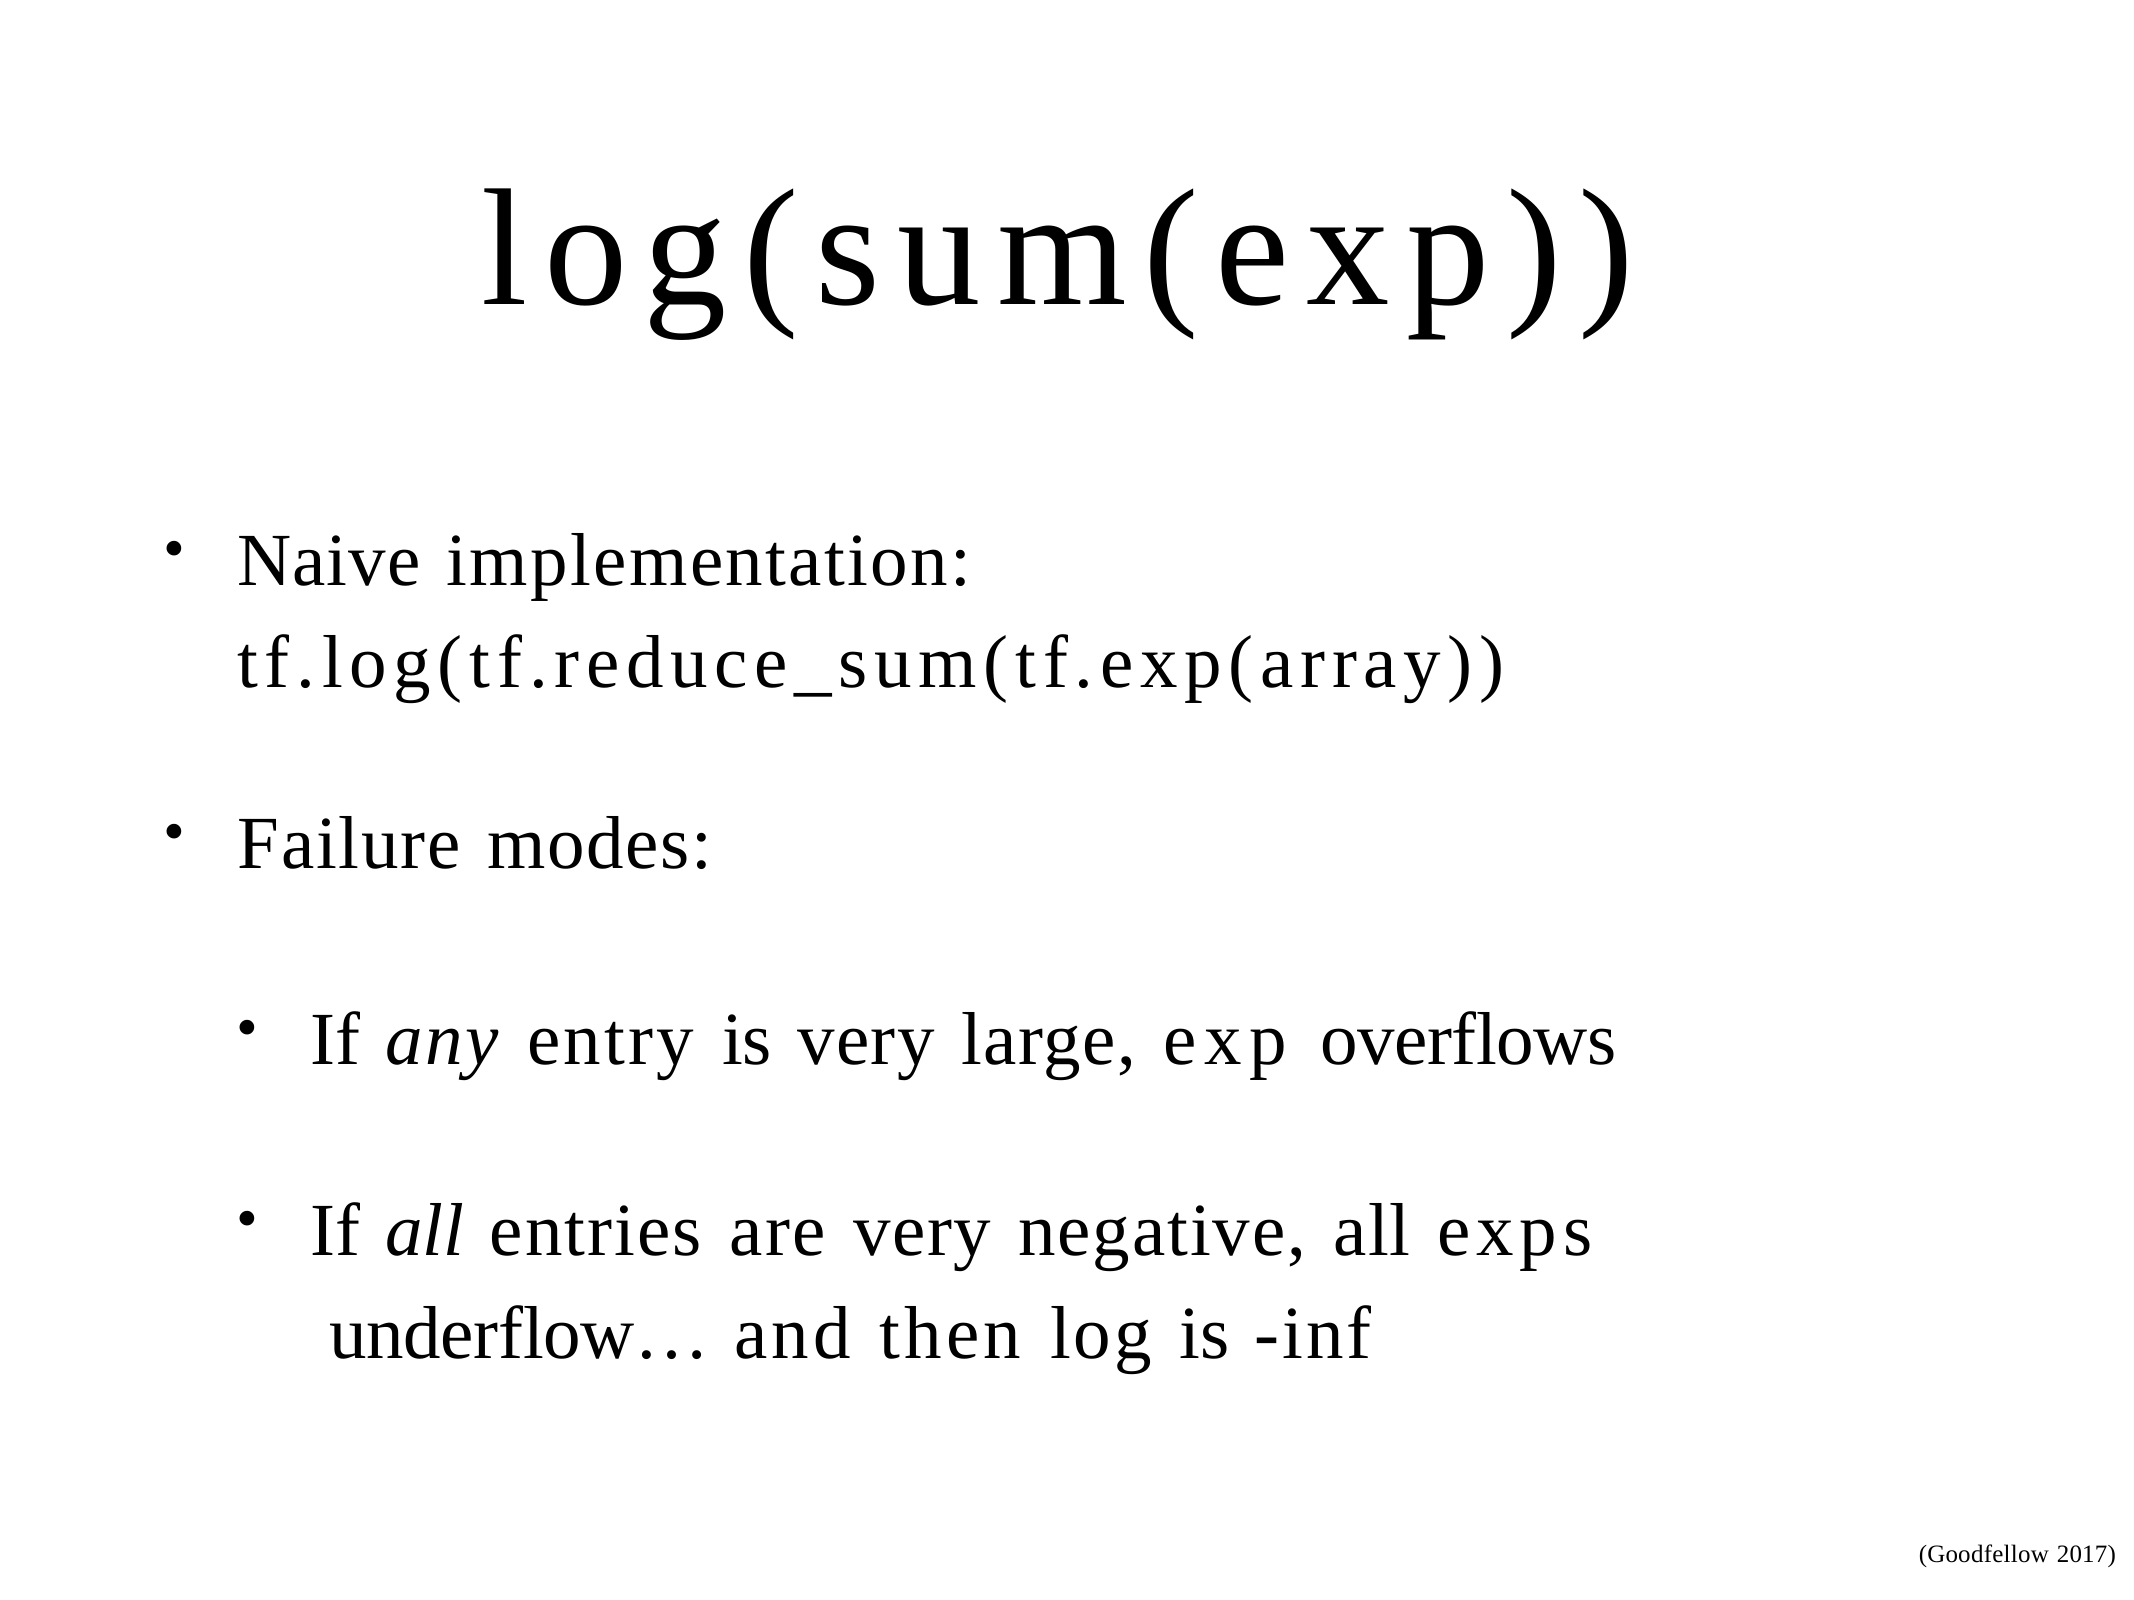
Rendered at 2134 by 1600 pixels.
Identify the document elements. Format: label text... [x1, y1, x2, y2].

text_box Naive implementation: tf.log(tf.reduce_sum(tf.exp(array)) Failure modes: If any entry is very large, exp overflows If all entries are very negative, all exps underflow… and then log is -inf [156, 496, 1629, 1374]
title log(sum(exp)) [479, 135, 1655, 405]
footer (Goodfellow 2017) [1916, 1533, 2121, 1600]
